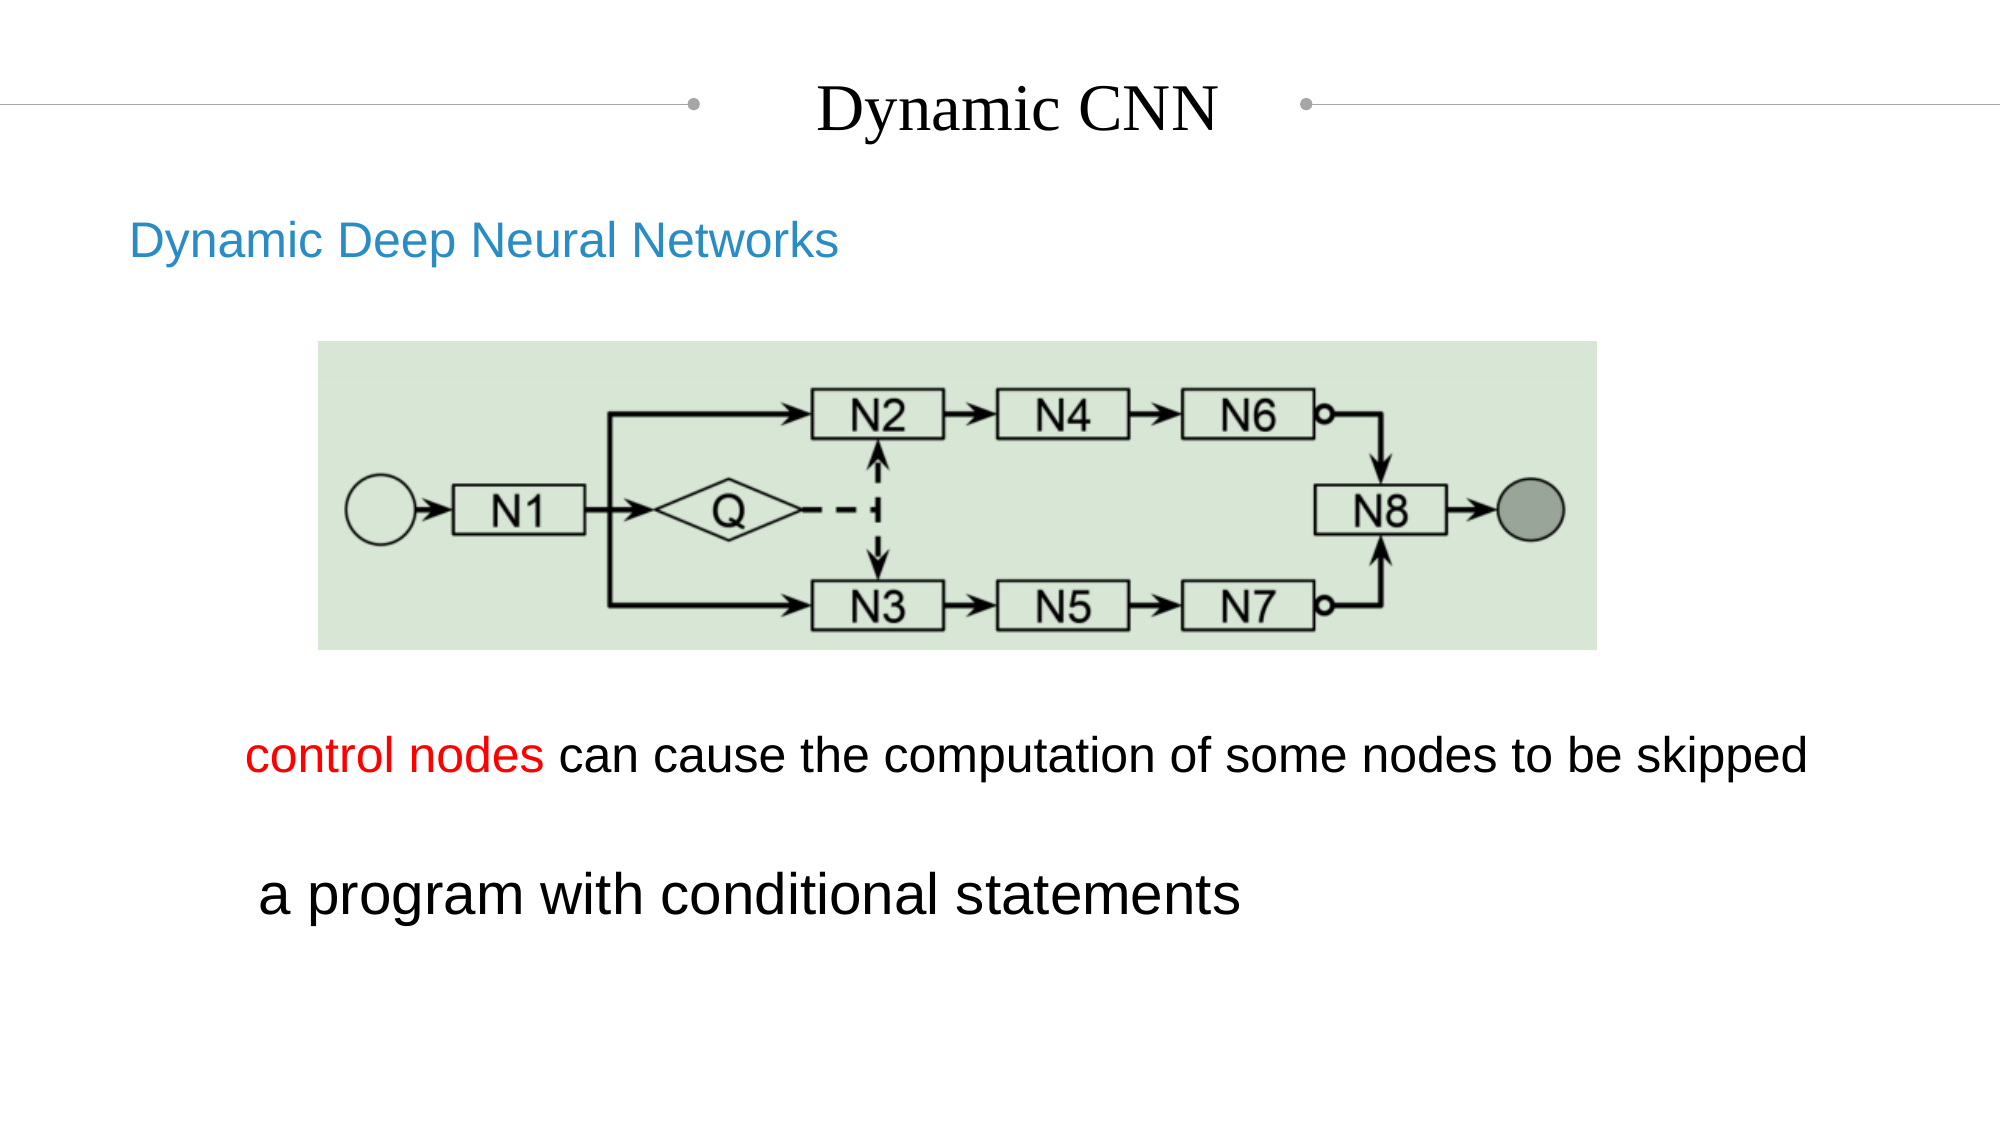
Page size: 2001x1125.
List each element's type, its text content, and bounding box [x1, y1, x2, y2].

text_box Dynamic CNN [781, 56, 1255, 152]
picture [318, 341, 1597, 650]
text_box control nodes can cause the computation of some nodes to be skipped [219, 714, 1979, 790]
text_box Dynamic Deep Neural Networks [114, 200, 855, 275]
text_box a program with conditional statements [233, 848, 1613, 934]
